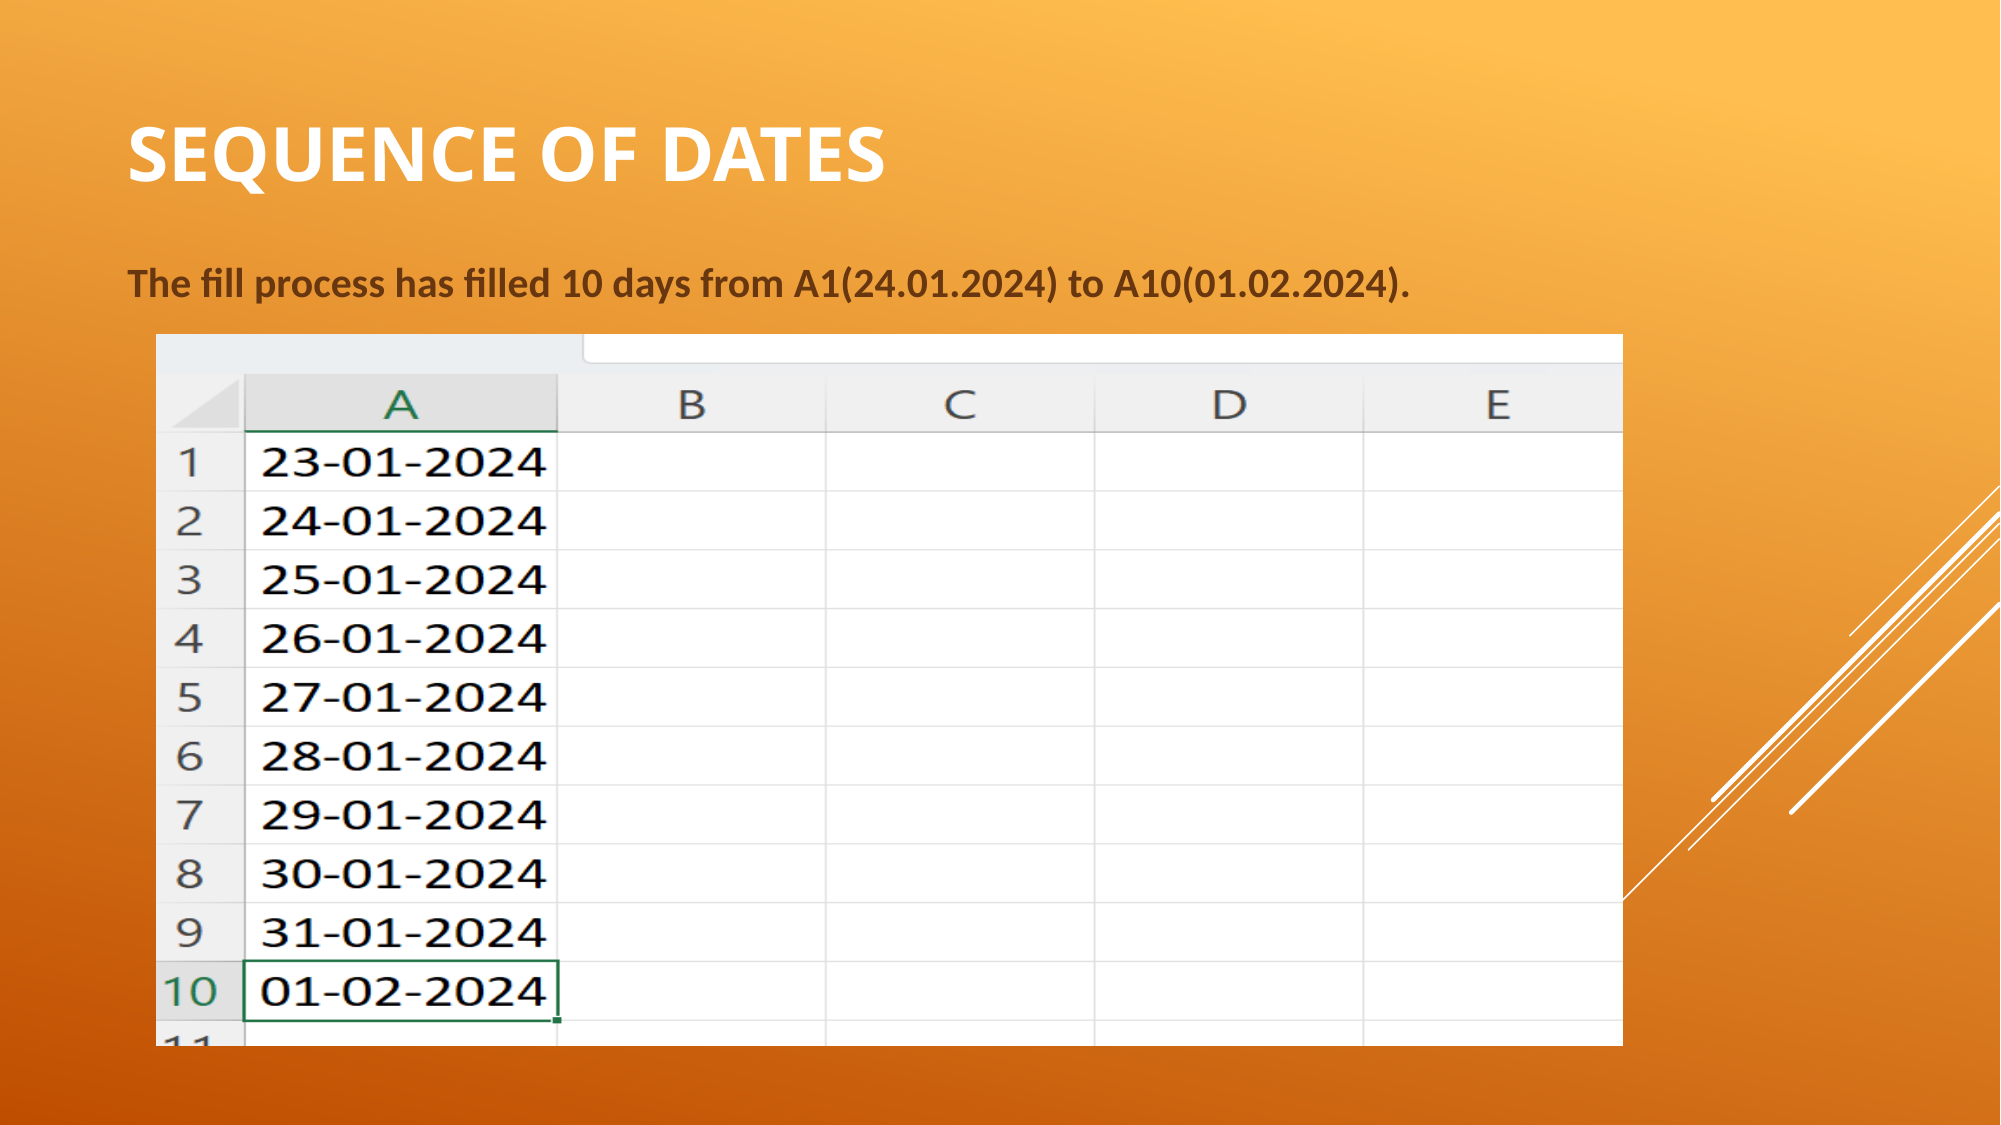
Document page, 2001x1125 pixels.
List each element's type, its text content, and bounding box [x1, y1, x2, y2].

picture [155, 334, 1623, 1047]
list The fill process has filled 10 days from A1(24.01.2024) to A10(01.02.2024). [112, 247, 1513, 984]
title Sequence of Dates [112, 78, 1513, 205]
